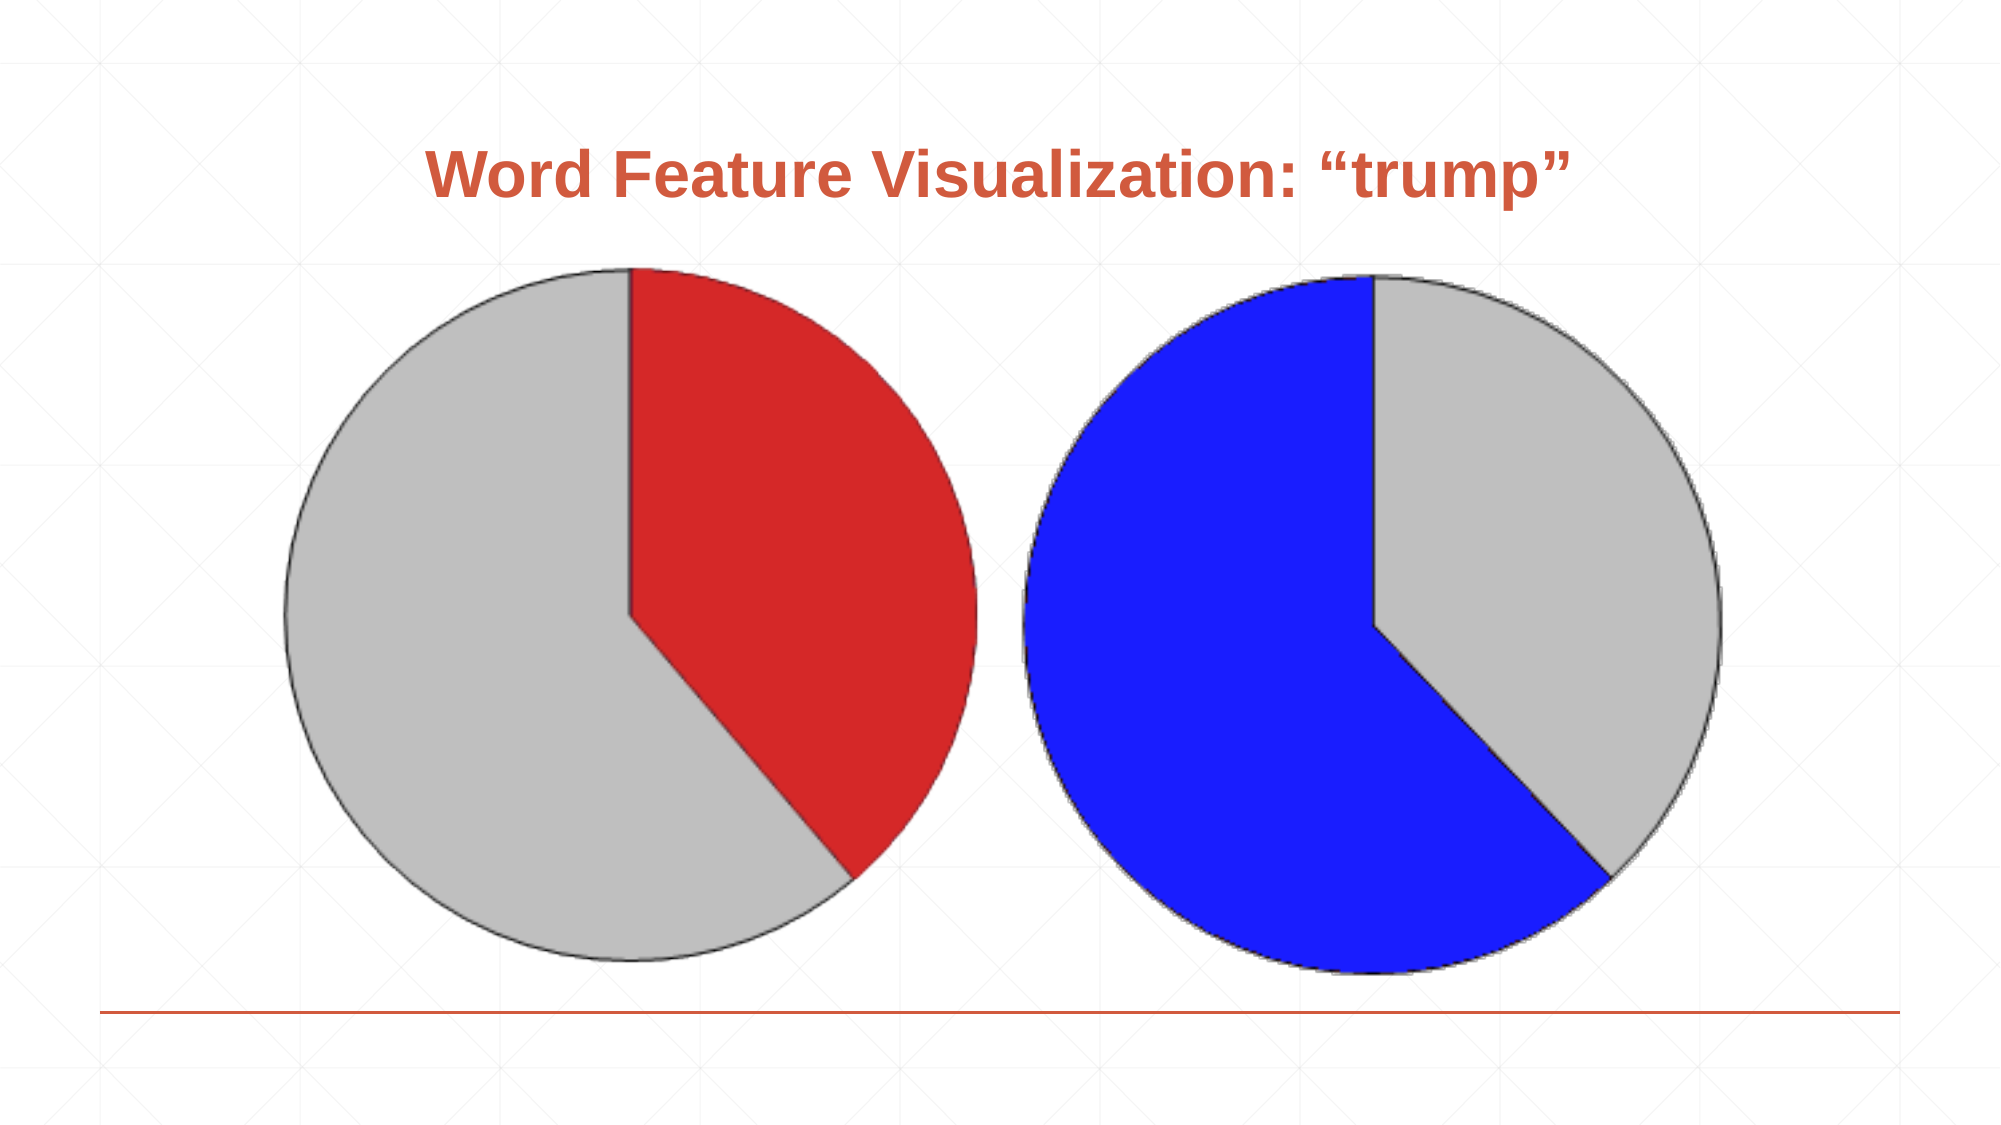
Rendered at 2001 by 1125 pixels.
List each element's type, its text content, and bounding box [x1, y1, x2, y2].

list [249, 263, 999, 974]
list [999, 262, 1750, 992]
title Word Feature Visualization: “trump” [212, 82, 1788, 271]
